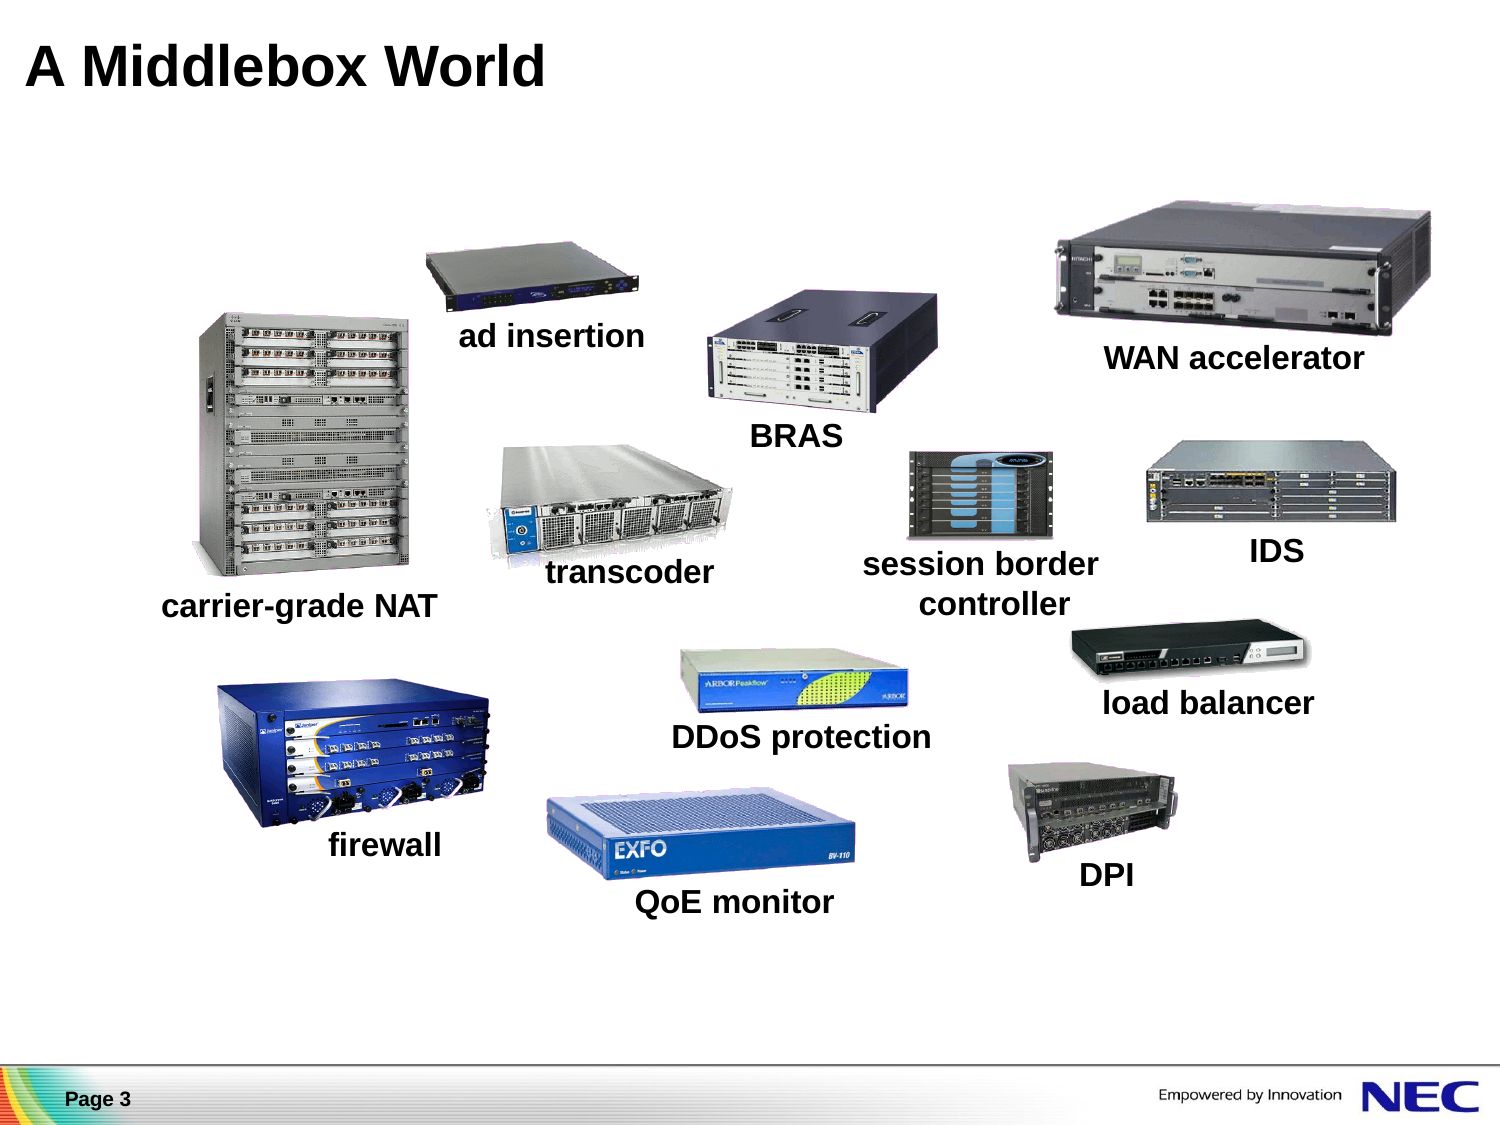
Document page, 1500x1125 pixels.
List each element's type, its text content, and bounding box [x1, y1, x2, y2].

text_box [1055, 515, 1325, 785]
text_box ad insertion [456, 313, 649, 354]
text_box [1044, 137, 1440, 399]
text_box DDoS protection [669, 715, 936, 756]
text_box IDS [1247, 529, 1307, 570]
text_box QoE monitor [632, 879, 838, 920]
text_box [215, 677, 492, 829]
text_box [903, 450, 1056, 542]
text_box session border controller [860, 542, 1103, 622]
text_box load balancer [1099, 680, 1319, 721]
text_box [537, 703, 864, 965]
text_box BRAS [747, 413, 847, 454]
text_box WAN accelerator [1101, 336, 1370, 377]
text_box [177, 290, 423, 583]
text_box [678, 612, 910, 715]
text_box firewall [326, 822, 445, 863]
text_box [690, 285, 955, 417]
text_box [475, 424, 742, 590]
text_box transcoder [542, 550, 719, 591]
text_box [1113, 422, 1430, 540]
text_box [1002, 757, 1184, 868]
text_box [410, 227, 652, 326]
title A Middlebox World [22, 28, 1478, 216]
picture [0, 1064, 1500, 1125]
text_box carrier-grade NAT [158, 583, 444, 624]
text_box DPI [1077, 853, 1137, 894]
slide_number Page 3 [62, 1087, 148, 1125]
